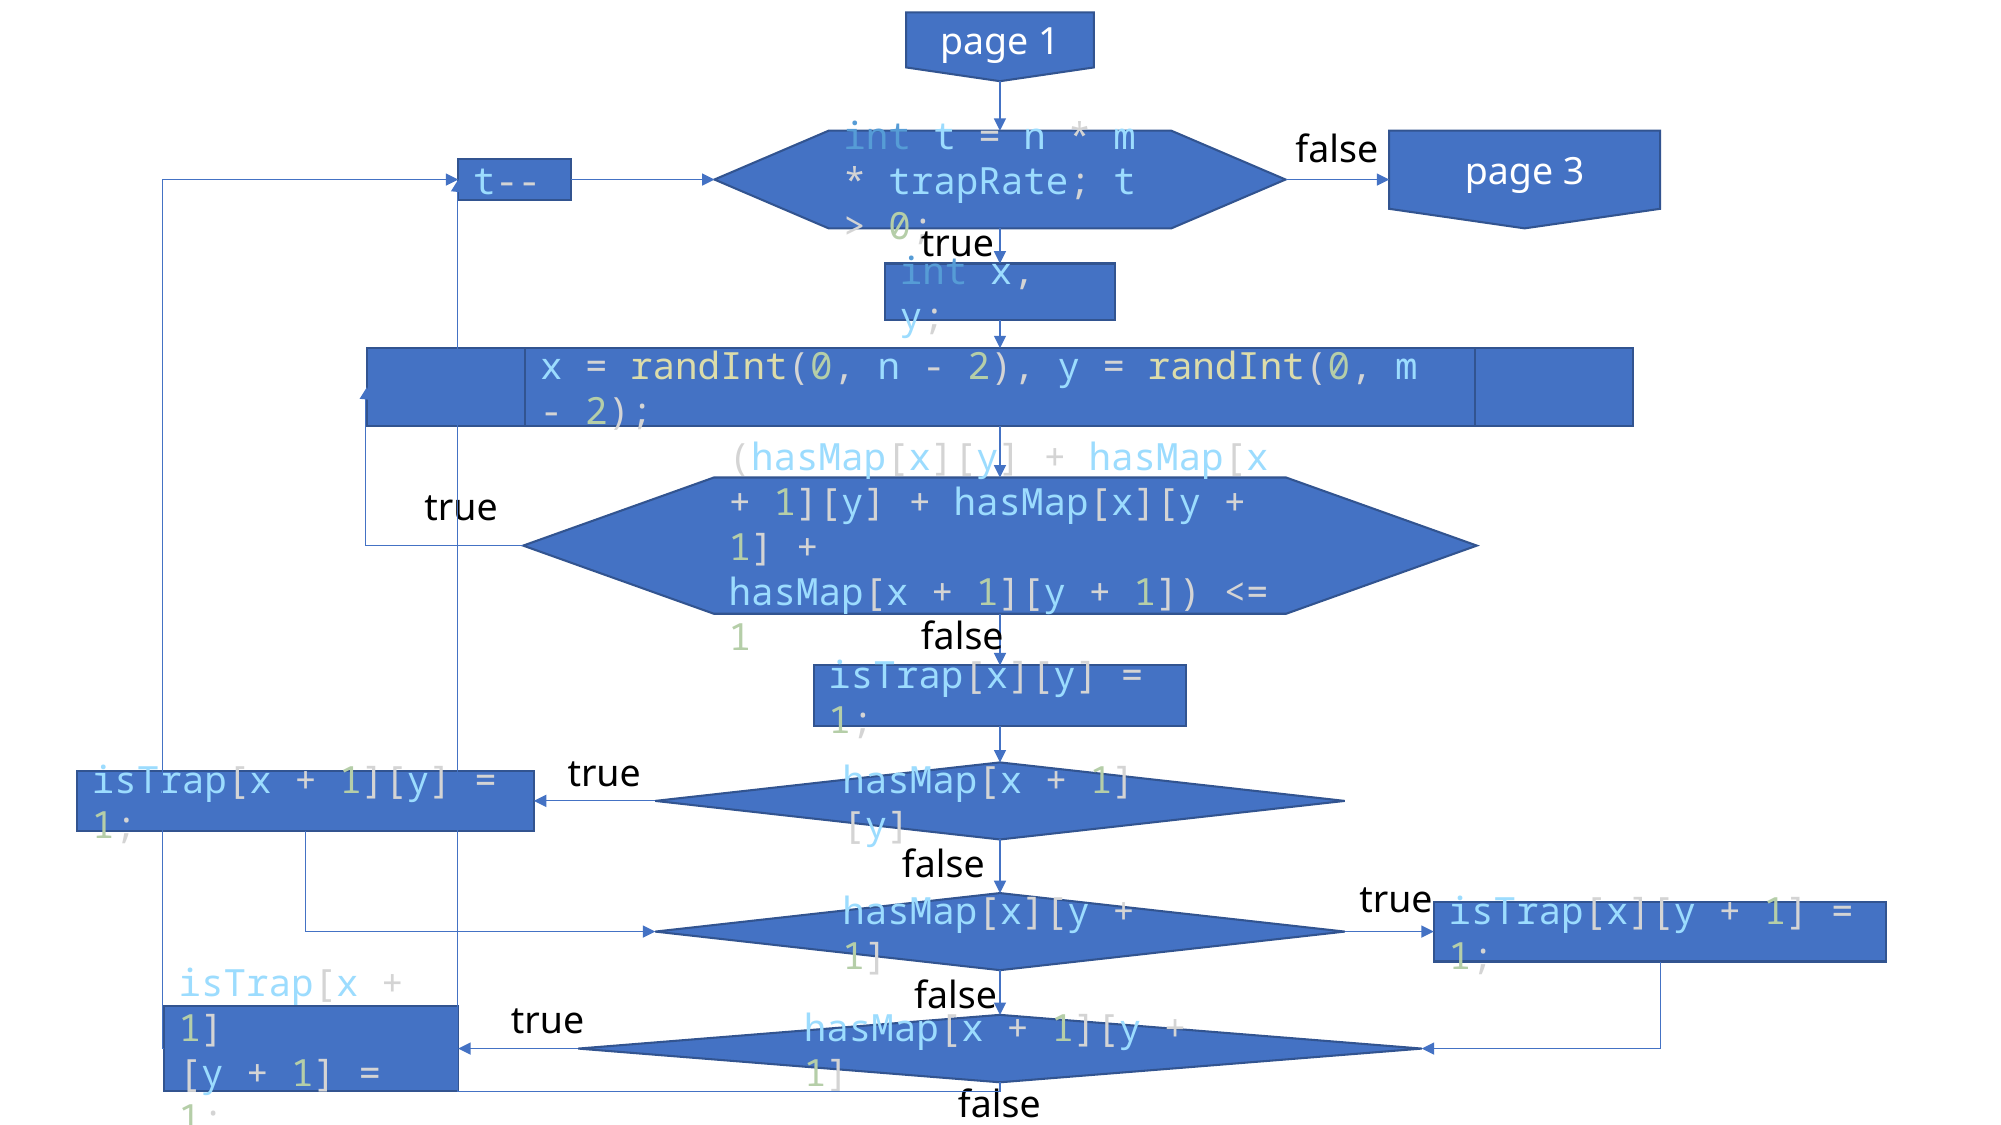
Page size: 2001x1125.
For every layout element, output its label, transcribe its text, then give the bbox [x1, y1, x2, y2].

text_box hasMap[x + 1][y] [1181, 781, 1345, 821]
text_box false [1280, 117, 1394, 178]
text_box false [899, 963, 1013, 1024]
text_box hasMap[x][y + 1] [655, 902, 1345, 970]
text_box isTrap[x + 1] [y + 1] = 1; [163, 1049, 457, 1092]
text_box (hasMap[x][y] + hasMap[x + 1][y] + hasMap[x][y + 1] + hasMap[x + 1][y + 1]) <= 1 [1181, 476, 1480, 615]
text_box isTrap[x][y + 1] = 1; [1585, 901, 1887, 963]
text_box int x, y; [884, 262, 1116, 321]
text_box hasMap[x + 1][y + 1] [578, 1014, 1422, 1079]
text_box true [906, 211, 1020, 272]
text_box page 3 [1388, 129, 1662, 230]
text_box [277, 360, 1181, 902]
text_box true [1344, 867, 1459, 928]
text_box x = randInt(0, n - 2), y = randInt(0, m - 2); [459, 347, 1634, 427]
text_box page 1 [905, 11, 1095, 83]
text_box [430, 902, 531, 1057]
text_box isTrap[x][y] = 1; [1181, 664, 1187, 727]
text_box false [943, 1072, 1057, 1125]
text_box isTrap[x + 1][y] = 1; [76, 770, 162, 832]
text_box true [531, 989, 610, 1049]
text_box isTrap[x][y + 1] = 1; [1433, 901, 1497, 963]
text_box int t = n * m * trapRate; t > 0; [714, 129, 1288, 230]
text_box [1497, 885, 1585, 1125]
text_box t-- [457, 158, 572, 201]
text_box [163, 179, 459, 1049]
